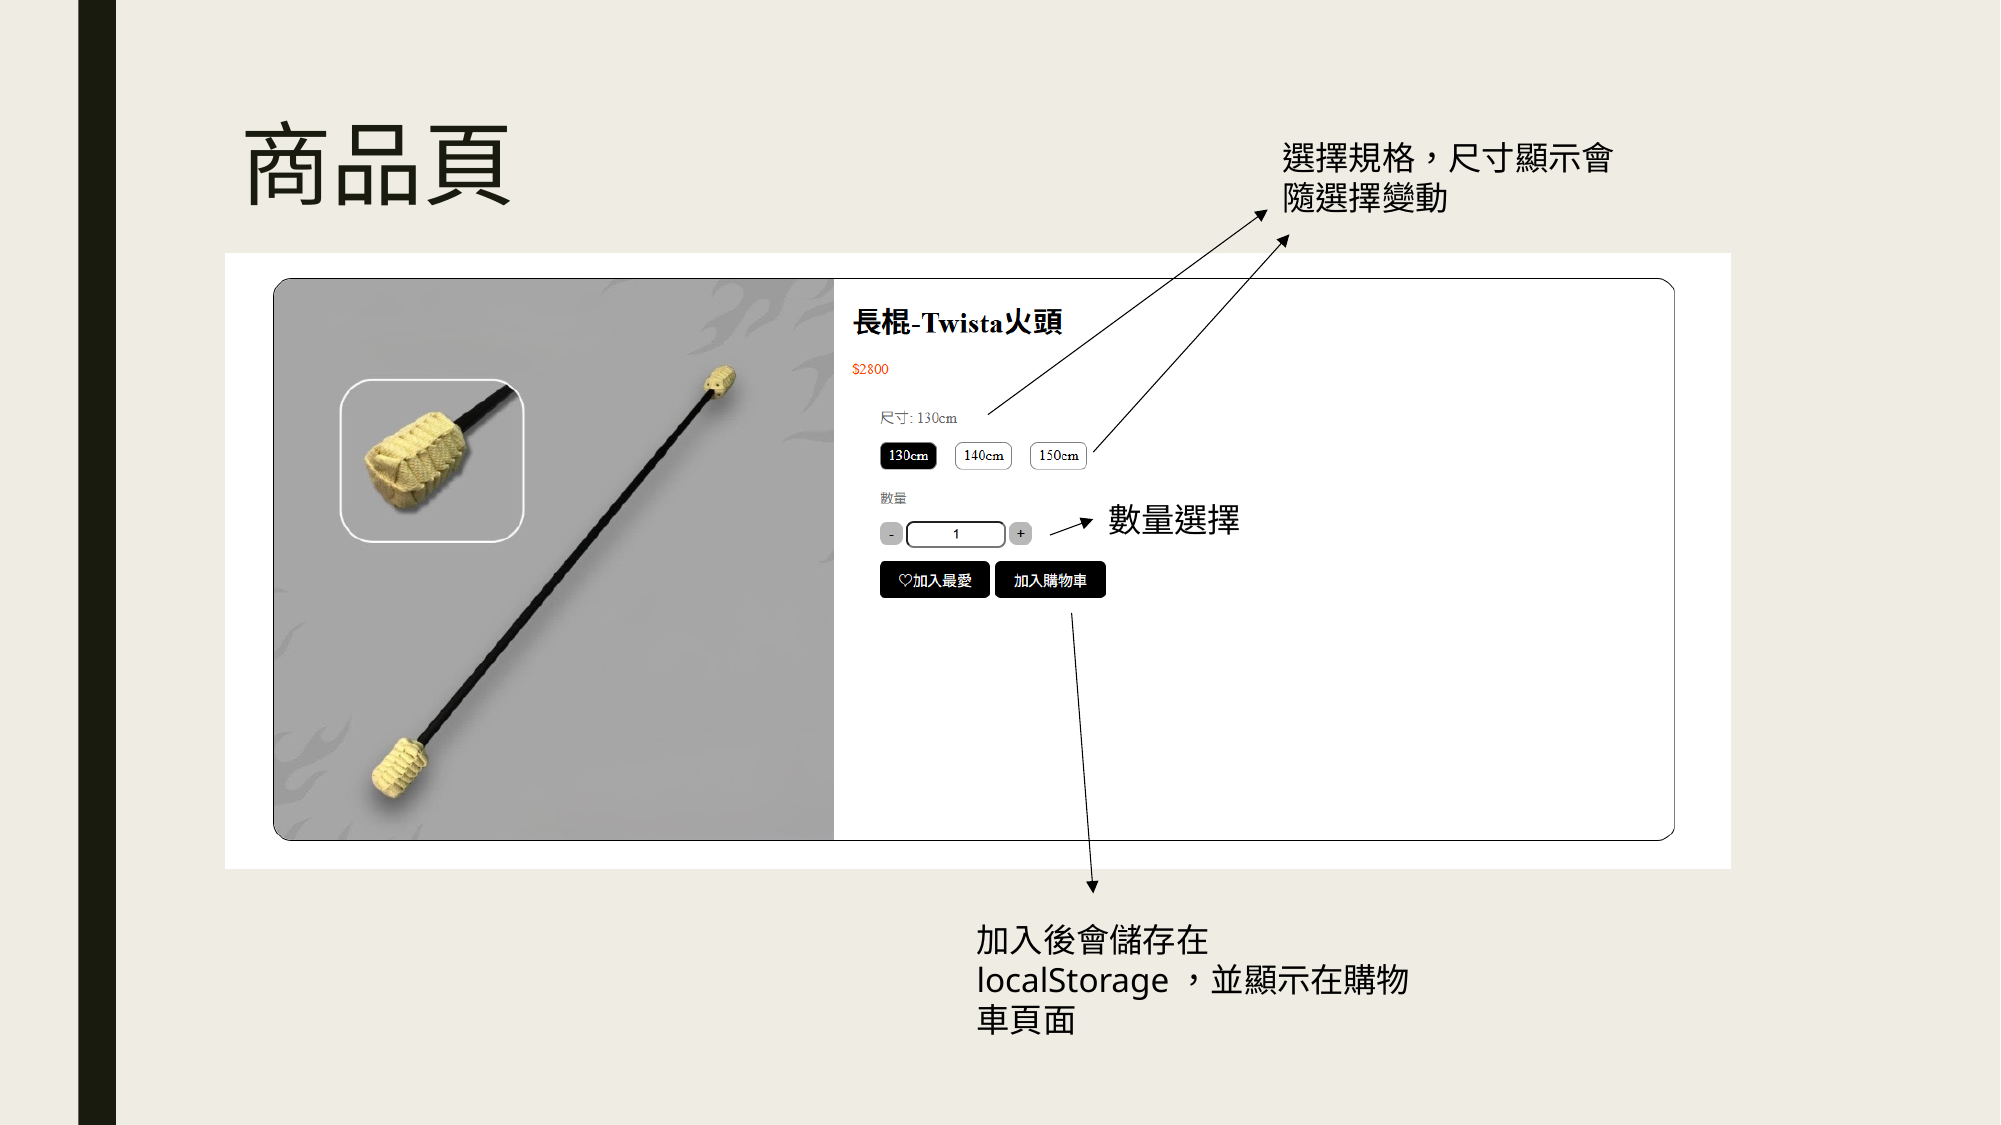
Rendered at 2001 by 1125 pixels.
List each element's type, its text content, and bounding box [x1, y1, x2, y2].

text_box 選擇規格，尺寸顯示會隨選擇變動 [1267, 129, 1656, 224]
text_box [1049, 519, 1094, 536]
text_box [1093, 234, 1290, 453]
title 商品頁 [225, 112, 1800, 357]
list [224, 253, 1731, 869]
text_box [987, 209, 1268, 415]
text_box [1071, 612, 1094, 894]
text_box 加入後會儲存在localStorage，並顯示在購物車頁面 [961, 912, 1447, 1047]
